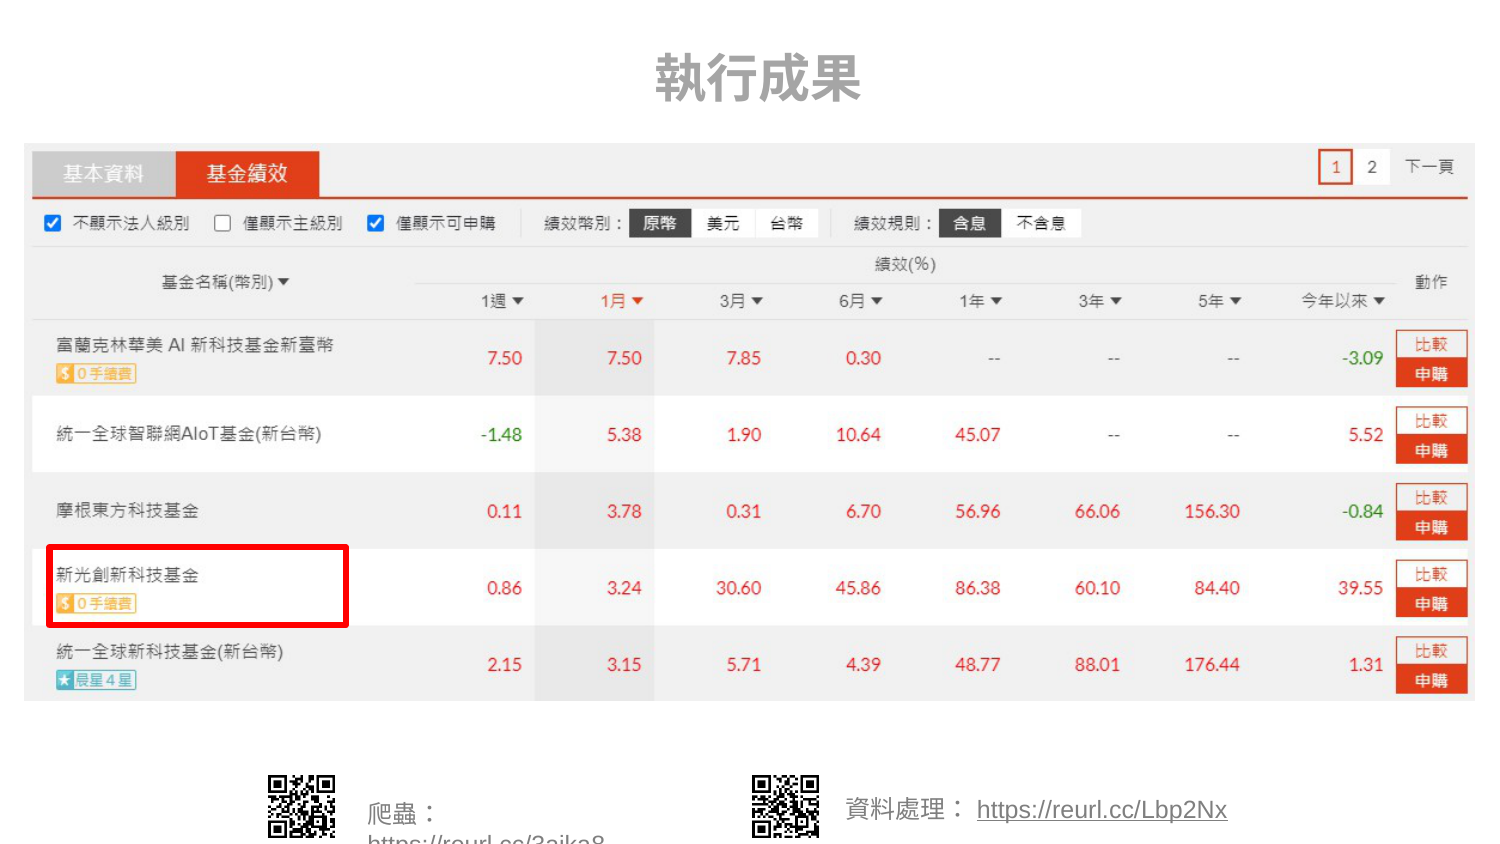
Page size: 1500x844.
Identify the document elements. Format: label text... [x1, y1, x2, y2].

picture [268, 775, 335, 839]
text_box 爬蟲：https://reurl.cc/3ajka8 [352, 783, 698, 844]
text_box 執行成果 [429, 24, 1087, 129]
picture [752, 775, 819, 839]
picture [24, 143, 1476, 701]
text_box 資料處理：https://reurl.cc/Lbp2Nx [830, 778, 1248, 839]
